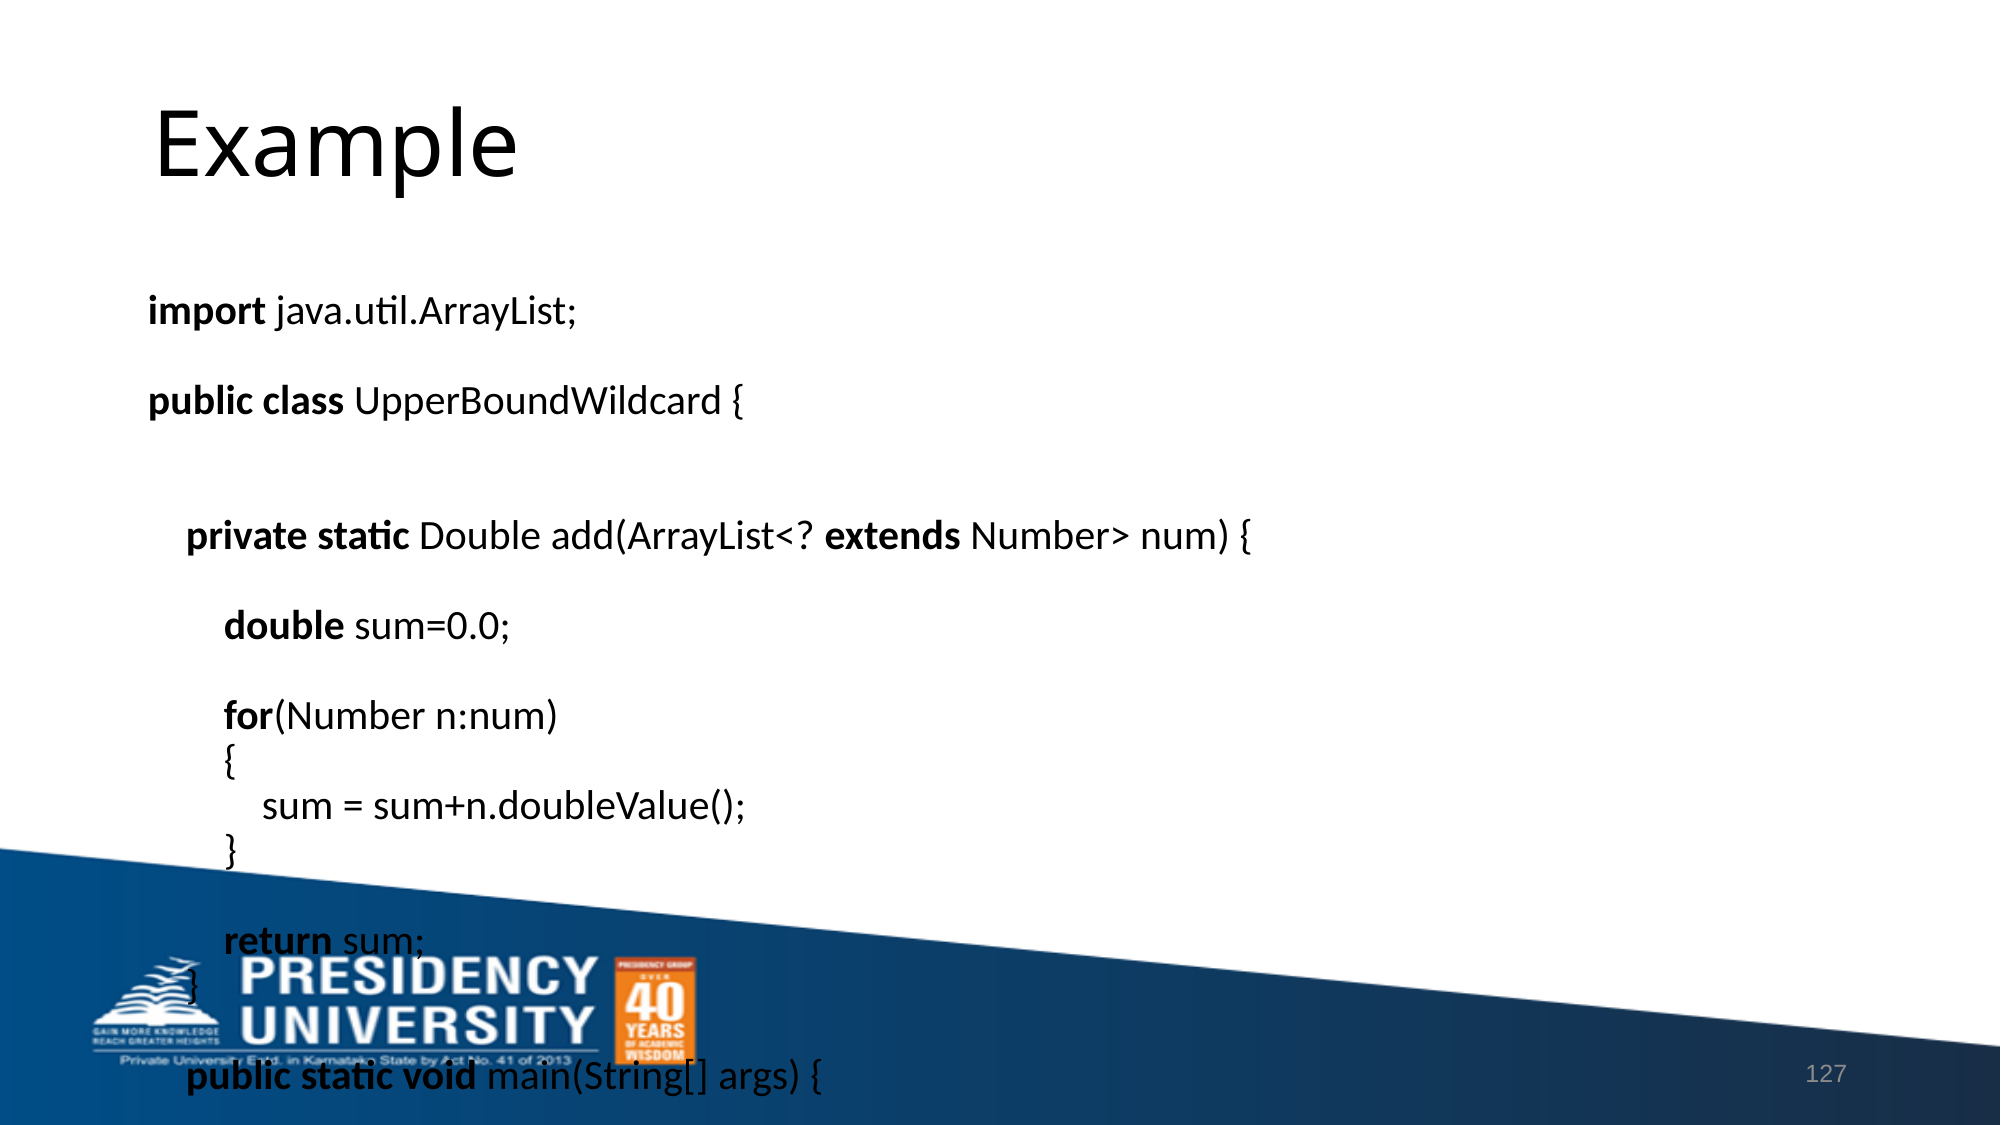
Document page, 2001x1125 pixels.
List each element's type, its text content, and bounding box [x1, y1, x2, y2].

slide_number 127 [1412, 1042, 1863, 1103]
title Example [137, 59, 1863, 235]
list import java.util.ArrayList; public class UpperBoundWildcard { private static Double add(ArrayList<? extends Number> num) { double sum=0.0; for(Number n:num) { sum = sum+n.doubleValue(); } return sum; } public static void main(String[] args) { ArrayList<Integer> l1=new ArrayList<Integer>(); l1.add(10); l1.add(20); System.out.println("displaying the sum= "+add(l1)); ArrayList<Double> l2=new ArrayList<Double>(); l2.add(30.0); l2.add(40.0); System.out.println("displaying the sum= "+add(l2)); } } [132, 281, 1858, 995]
picture [0, 845, 2000, 1125]
